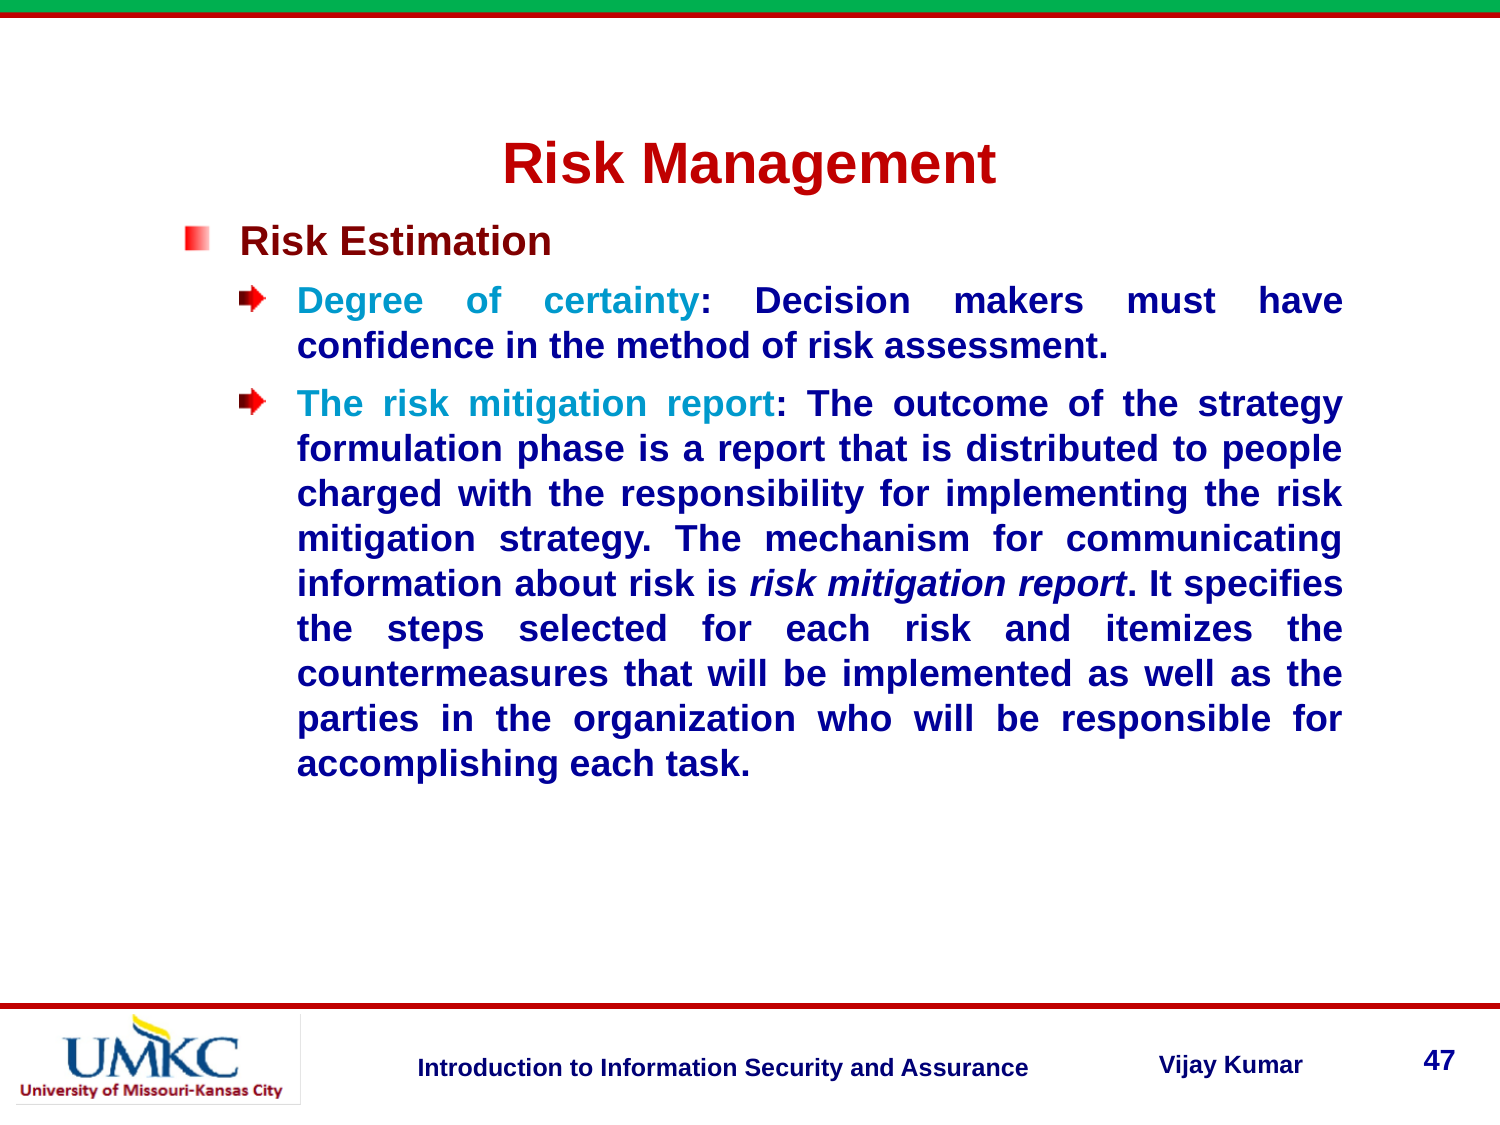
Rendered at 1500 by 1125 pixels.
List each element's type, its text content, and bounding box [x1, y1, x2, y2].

text_box Risk Estimation Degree of certainty: Decision makers must have confidence in the method of risk assessment. The risk mitigation report: The outcome of the strategy formulation phase is a report that is distributed to people charged with the responsibility for implementing the risk mitigation strategy. The mechanism for communicating information about risk is risk mitigation report. It specifies the steps selected for each risk and itemizes the countermeasures that will be implemented as well as the parties in the organization who will be responsible for accomplishing each task. [168, 206, 1359, 792]
picture [16, 1014, 301, 1106]
picture [239, 388, 266, 415]
picture [183, 224, 213, 254]
picture [239, 285, 266, 312]
title Risk Management [112, 99, 1388, 220]
slide_number 47 [1372, 1033, 1472, 1074]
